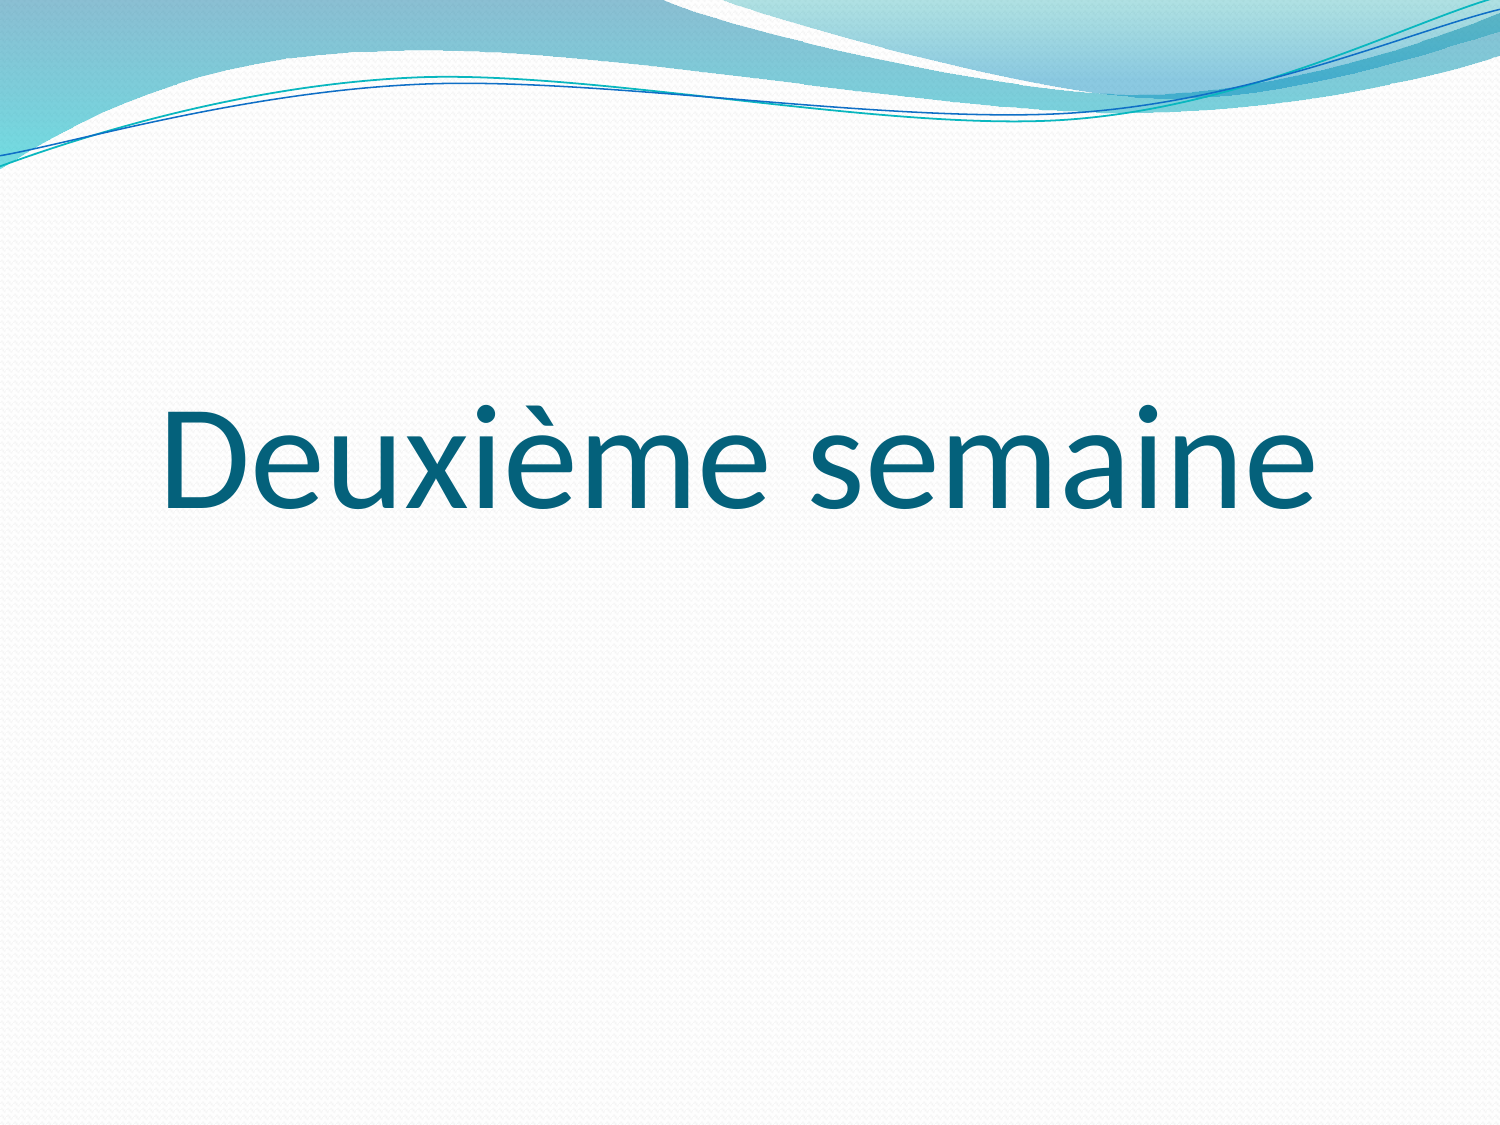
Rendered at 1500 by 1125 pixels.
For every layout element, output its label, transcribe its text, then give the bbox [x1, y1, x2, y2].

title Deuxième semaine [75, 304, 1438, 539]
text_box [0, 0, 1500, 1005]
